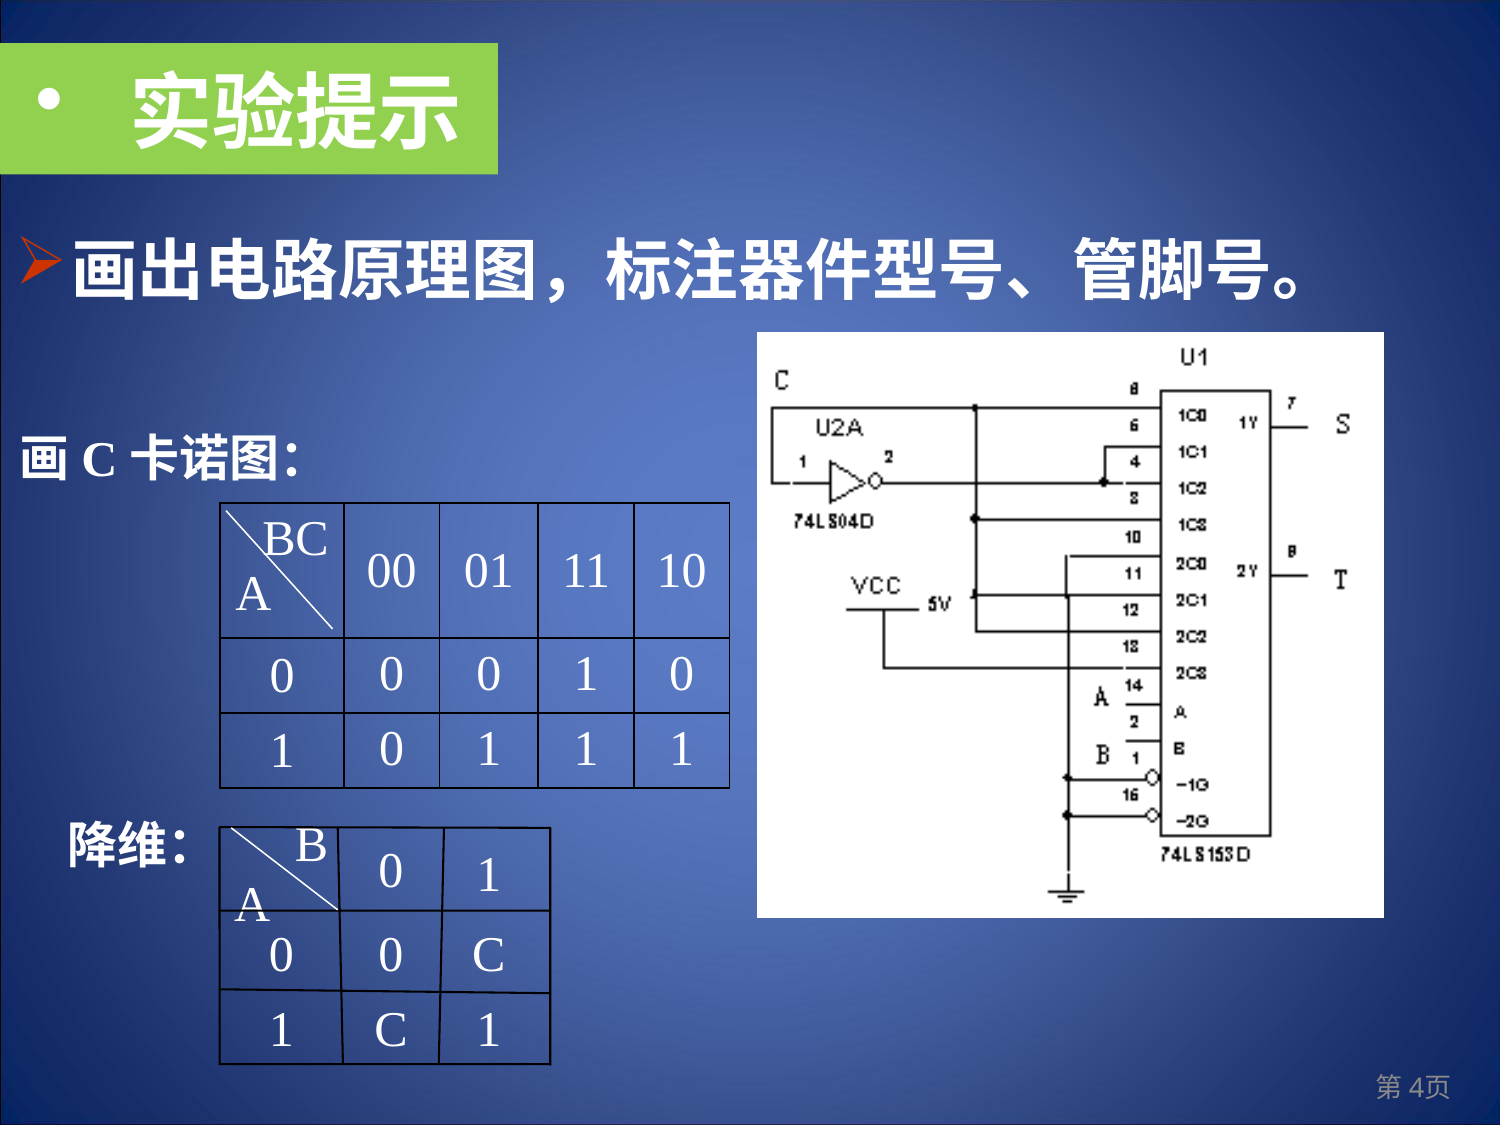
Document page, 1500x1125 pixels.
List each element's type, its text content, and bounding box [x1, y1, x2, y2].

table_cell 1 [539, 714, 633, 787]
table_cell 0 [345, 639, 439, 712]
table_cell 1 [221, 714, 343, 787]
table_cell 0 [635, 639, 729, 712]
list 画出电路原理图，标注器件型号、管脚号。 [0, 220, 1350, 964]
table_header 00 [345, 504, 439, 637]
table_cell 0 [440, 639, 537, 712]
picture [0, 0, 1500, 1125]
text_box 画C卡诺图： [4, 419, 344, 495]
table_cell 0 [221, 639, 343, 712]
table_cell 0 [345, 714, 439, 787]
title 实验提示 [0, 43, 498, 175]
table_header 10 [635, 504, 729, 637]
table_header BC A [221, 504, 343, 637]
table_cell 1 [635, 714, 729, 787]
table_cell 1 [539, 639, 633, 712]
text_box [219, 799, 551, 1065]
table_cell 1 [440, 714, 537, 787]
table_header 11 [539, 504, 633, 637]
text_box 降维： [52, 805, 219, 881]
table_header 01 [440, 504, 537, 637]
